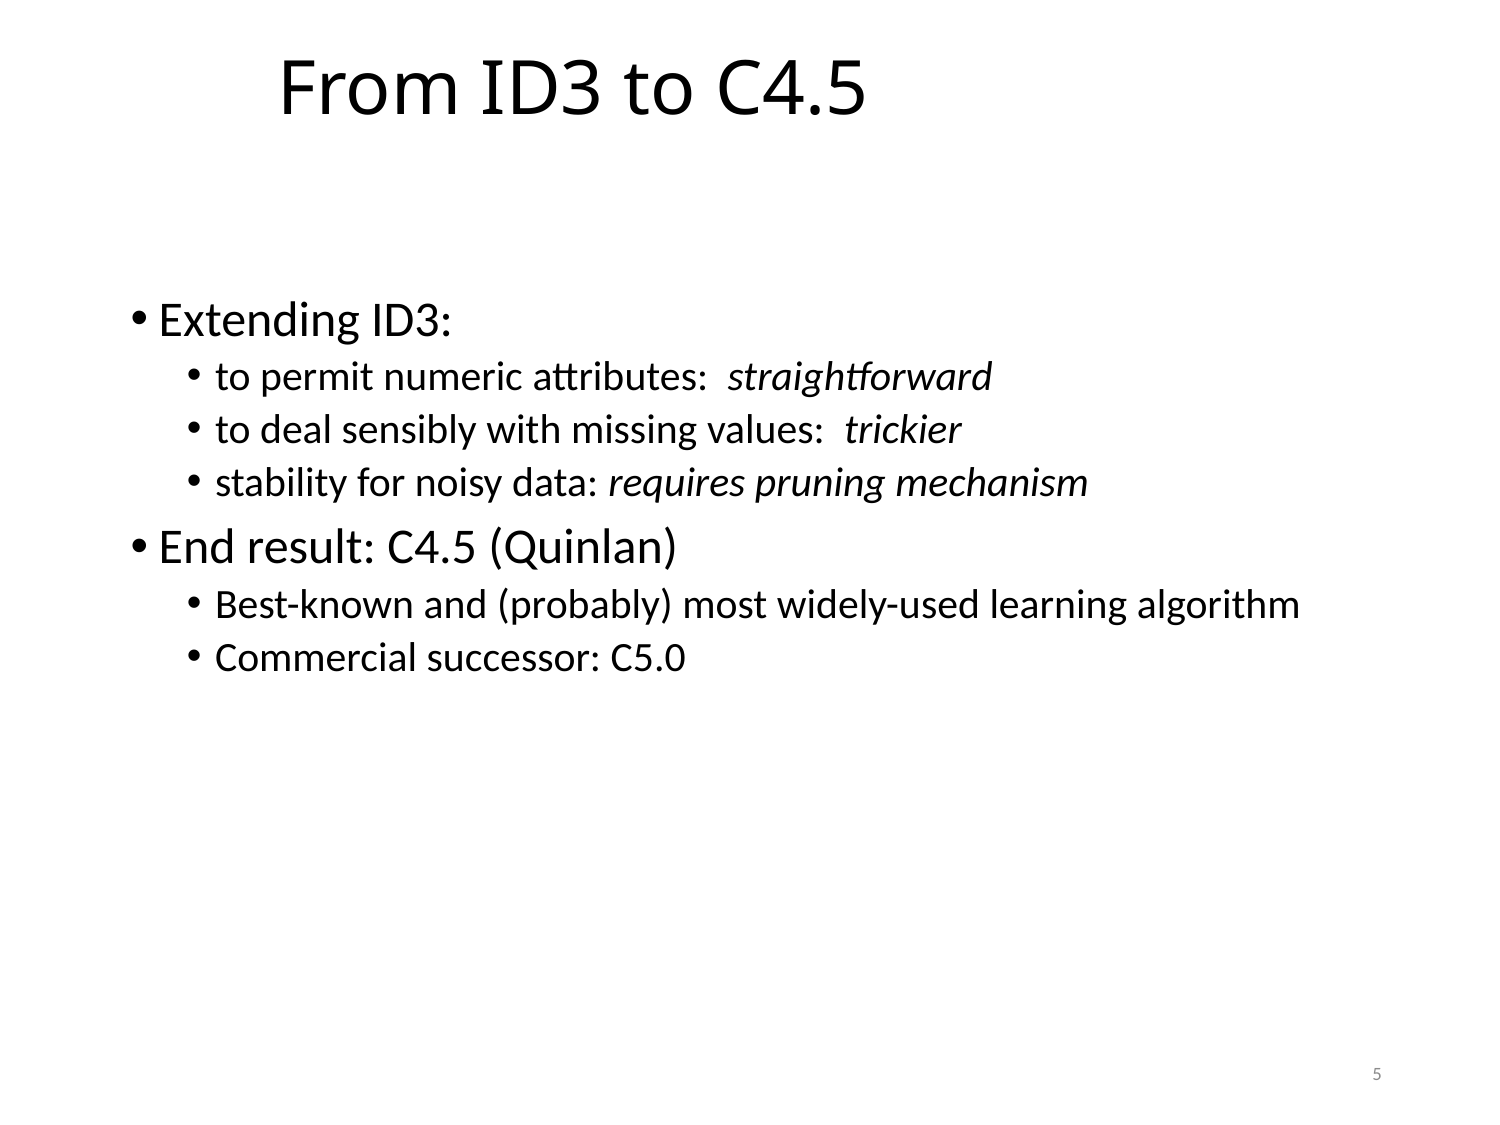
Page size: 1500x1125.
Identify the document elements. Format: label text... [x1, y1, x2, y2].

title From ID3 to C4.5 [262, 10, 1500, 171]
slide_number 5 [1059, 1042, 1397, 1103]
list Extending ID3: to permit numeric attributes: straightforward to deal sensibly with missing values: trickier stability for noisy data: requires pruning mechanism End result: C4.5 (Quinlan) Best-known and (probably) most widely-used learning algorithm Commercial successor: C5.0 [115, 285, 1392, 938]
